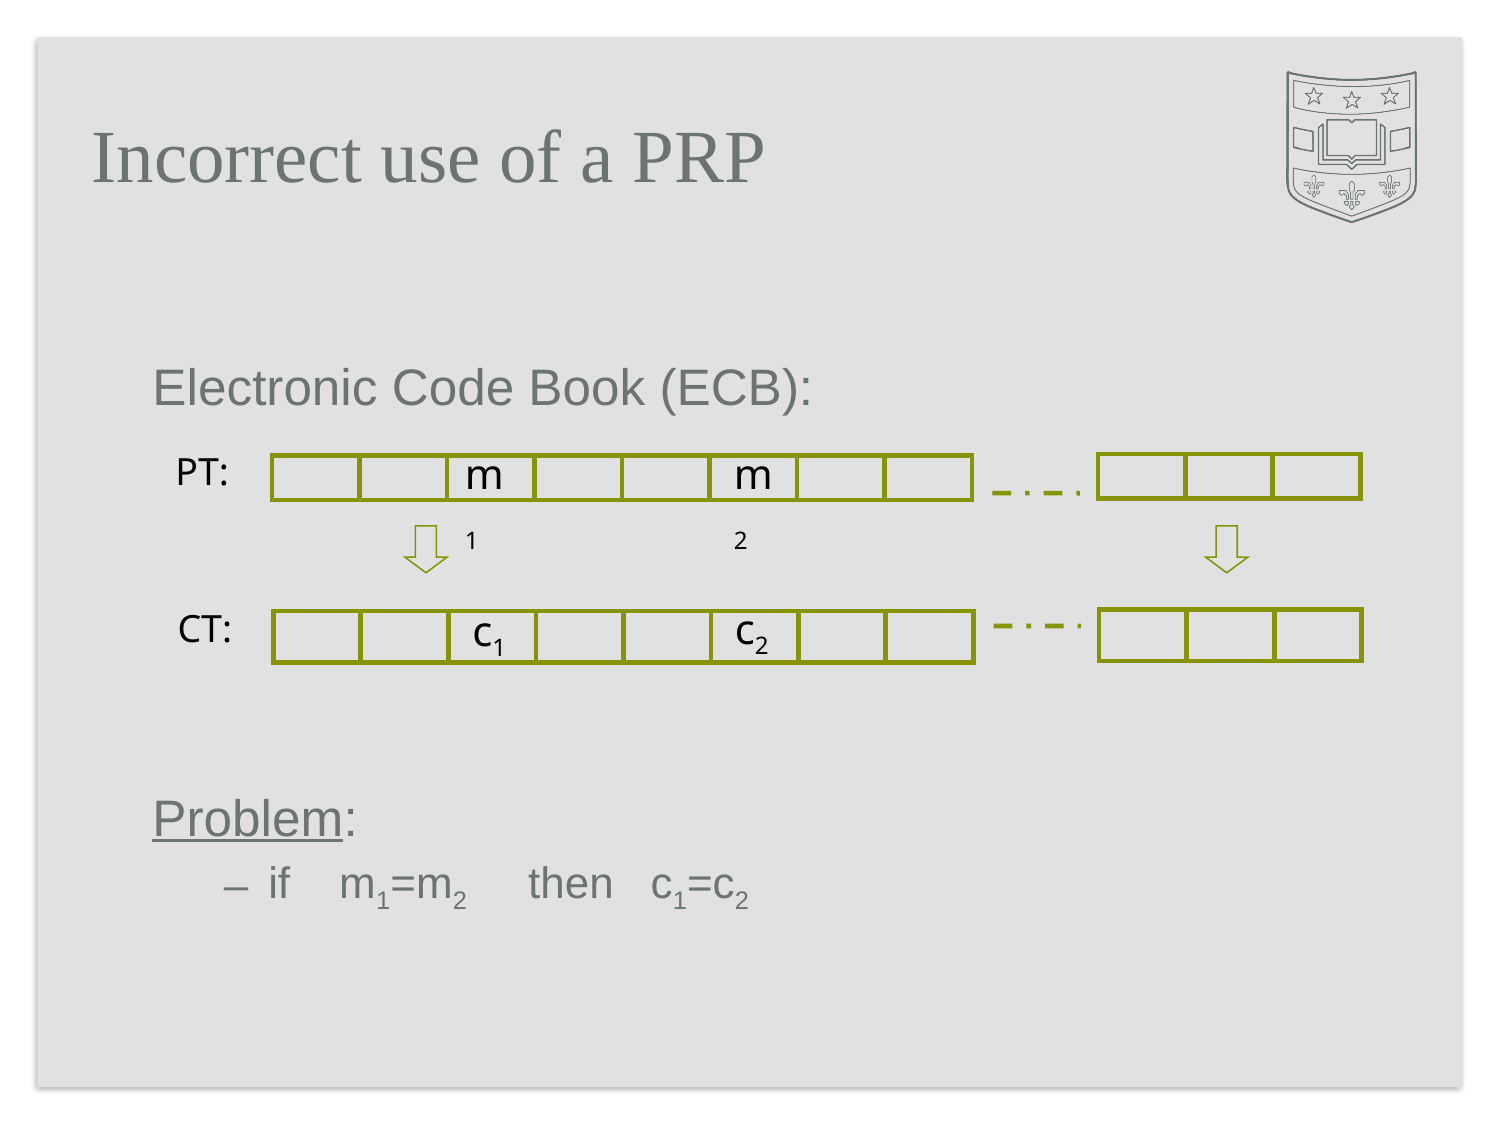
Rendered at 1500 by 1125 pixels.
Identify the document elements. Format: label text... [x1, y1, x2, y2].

list Electronic Code Book (ECB): Problem: if m1=m2 then c1=c2 [137, 346, 1500, 929]
title Incorrect use of a PRP [76, 71, 1264, 233]
text_box [359, 455, 448, 500]
text_box m2 [719, 440, 800, 563]
text_box m1 [450, 440, 531, 563]
text_box [1099, 609, 1186, 662]
text_box [1097, 453, 1185, 499]
picture [1286, 71, 1417, 223]
text_box [449, 611, 457, 663]
text_box c2 [720, 595, 801, 668]
text_box PT: [160, 440, 244, 501]
text_box [624, 611, 710, 663]
text_box [1185, 453, 1272, 499]
text_box [1186, 609, 1274, 662]
text_box [360, 611, 449, 663]
text_box [1272, 453, 1361, 499]
text_box c1 [457, 596, 539, 669]
text_box [273, 611, 360, 663]
text_box [1274, 609, 1362, 662]
text_box [801, 611, 885, 663]
text_box [800, 455, 884, 500]
text_box [272, 455, 359, 500]
text_box [884, 455, 973, 500]
text_box [709, 455, 719, 500]
text_box [534, 455, 623, 500]
text_box CT: [162, 597, 247, 658]
text_box [623, 455, 709, 500]
text_box [539, 611, 624, 663]
text_box [885, 611, 974, 663]
text_box [710, 611, 720, 663]
text_box [404, 525, 448, 573]
text_box [1205, 525, 1248, 573]
